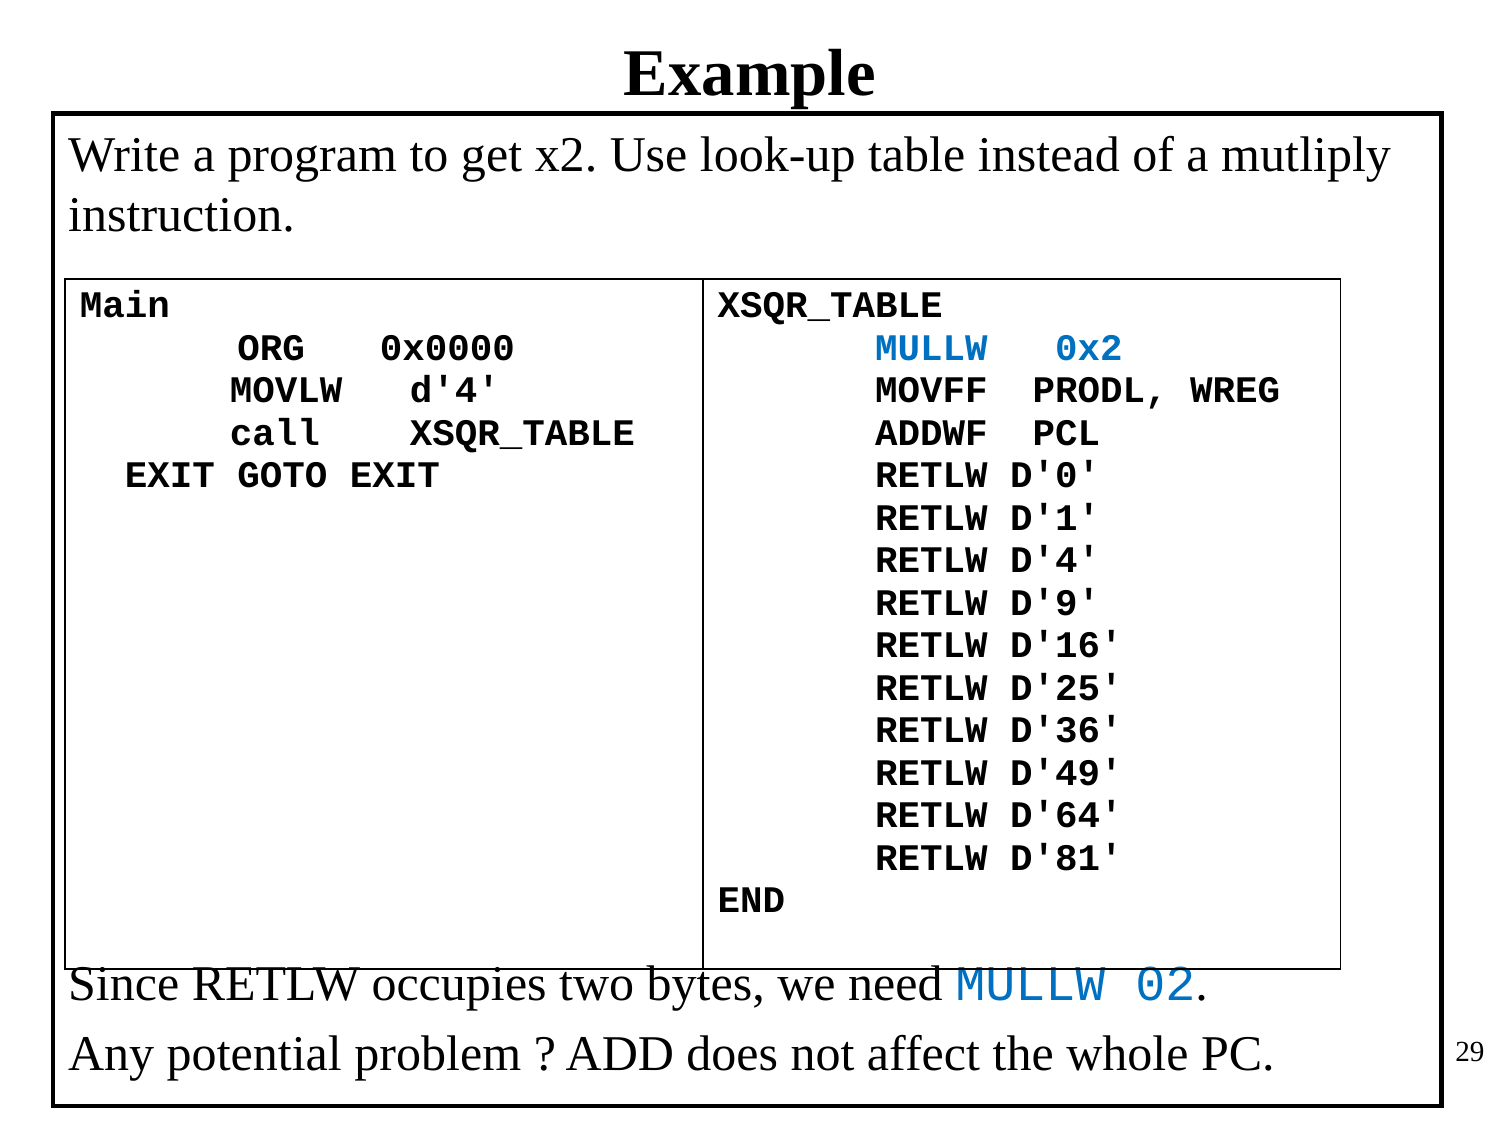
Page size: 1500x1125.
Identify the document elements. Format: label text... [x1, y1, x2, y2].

table_header XSQR_TABLE MULLW 0x2 MOVFF PRODL, WREG ADDWF PCL RETLW D'0' RETLW D'1' RETLW D'4' RETLW D'9' RETLW D'16' RETLW D'25' RETLW D'36' RETLW D'49' RETLW D'64' RETLW D'81' END [704, 280, 1340, 968]
list Write a program to get x2. Use look-up table instead of a mutliply instruction. Since RETLW occupies two bytes, we need MULLW 02. Any potential problem ? ADD does not affect the whole PC. [53, 113, 1442, 1106]
title Example [112, 12, 1388, 113]
slide_number 29 [1442, 1024, 1500, 1101]
table_header Main ORG 0x0000 MOVLW d'4' call XSQR_TABLE EXIT GOTO EXIT [66, 280, 702, 968]
